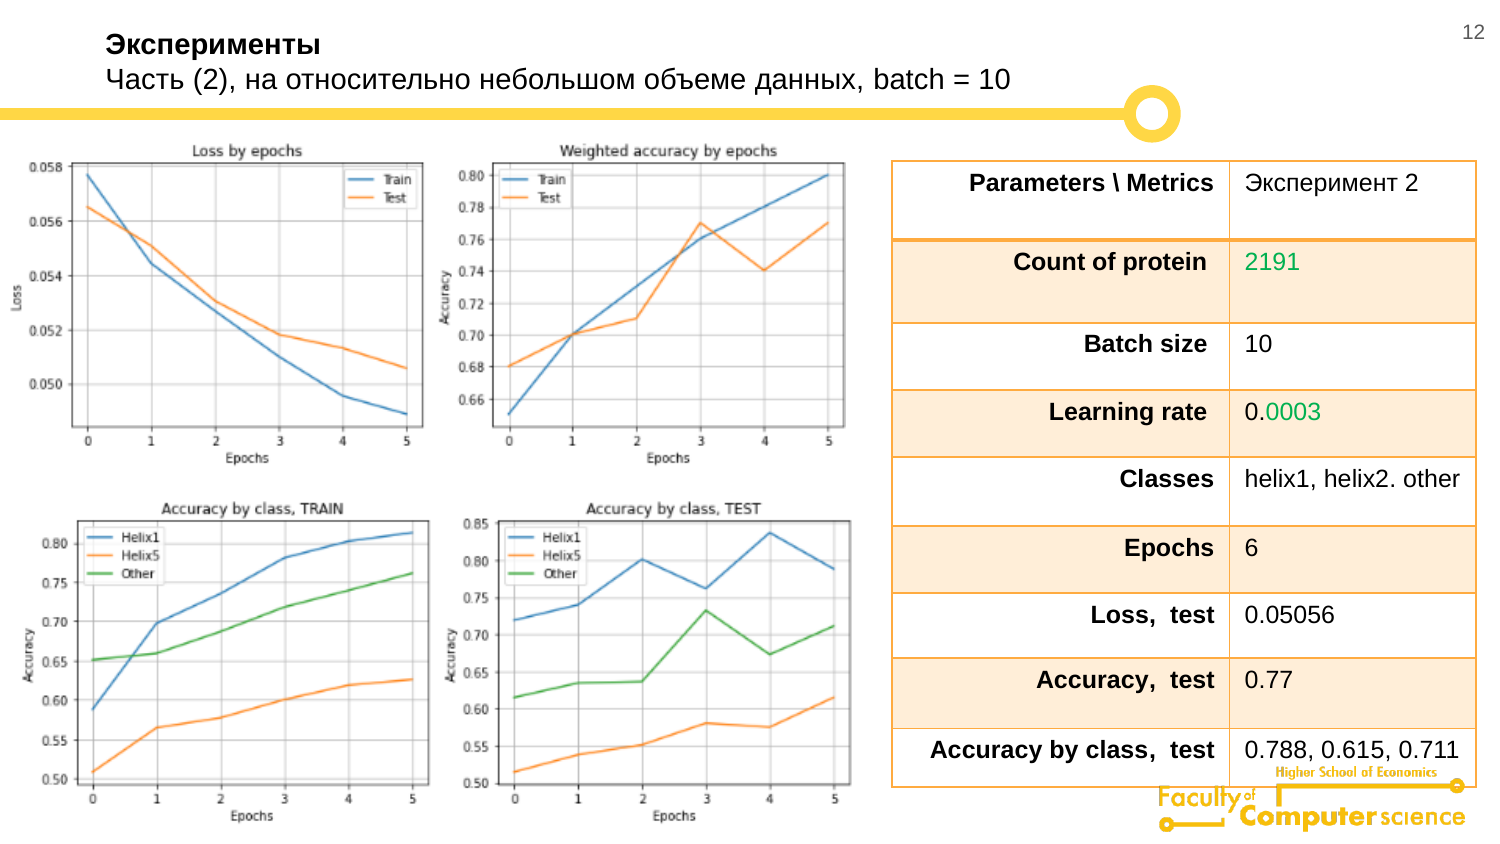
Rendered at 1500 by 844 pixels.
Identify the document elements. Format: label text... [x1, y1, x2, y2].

table_cell 0.788, 0.615, 0.711 [1230, 729, 1475, 748]
table_cell 0.05056 [1230, 594, 1475, 657]
table_header Эксперимент 2 [1230, 162, 1475, 238]
picture [1145, 749, 1477, 844]
picture [0, 135, 846, 471]
table_cell Loss, test [893, 594, 1229, 657]
table_cell 0.77 [1230, 659, 1475, 728]
table_cell Accuracy, test [893, 659, 1229, 728]
table_cell helix1, helix2. other [1230, 458, 1475, 525]
text_box Эксперименты Часть (2), на относительно небольшом объеме данных, batch = 10 [90, 18, 1500, 79]
picture [10, 497, 855, 833]
table_cell Epochs [893, 527, 1229, 592]
text_box [1130, 91, 1175, 137]
table_cell 10 [1230, 324, 1475, 389]
table_cell Accuracy by class, test [893, 729, 1229, 786]
table_header Parameters \ Metrics [893, 162, 1229, 238]
table_cell Batch size [893, 324, 1229, 389]
table_cell Learning rate [893, 391, 1229, 456]
table_cell 6 [1230, 527, 1475, 592]
table_cell Classes [893, 458, 1229, 525]
table_cell Count of protein [893, 242, 1229, 322]
slide_number 12 [1410, 0, 1500, 64]
table_cell 0.0003 [1230, 391, 1475, 456]
table_cell 2191 [1230, 242, 1475, 322]
